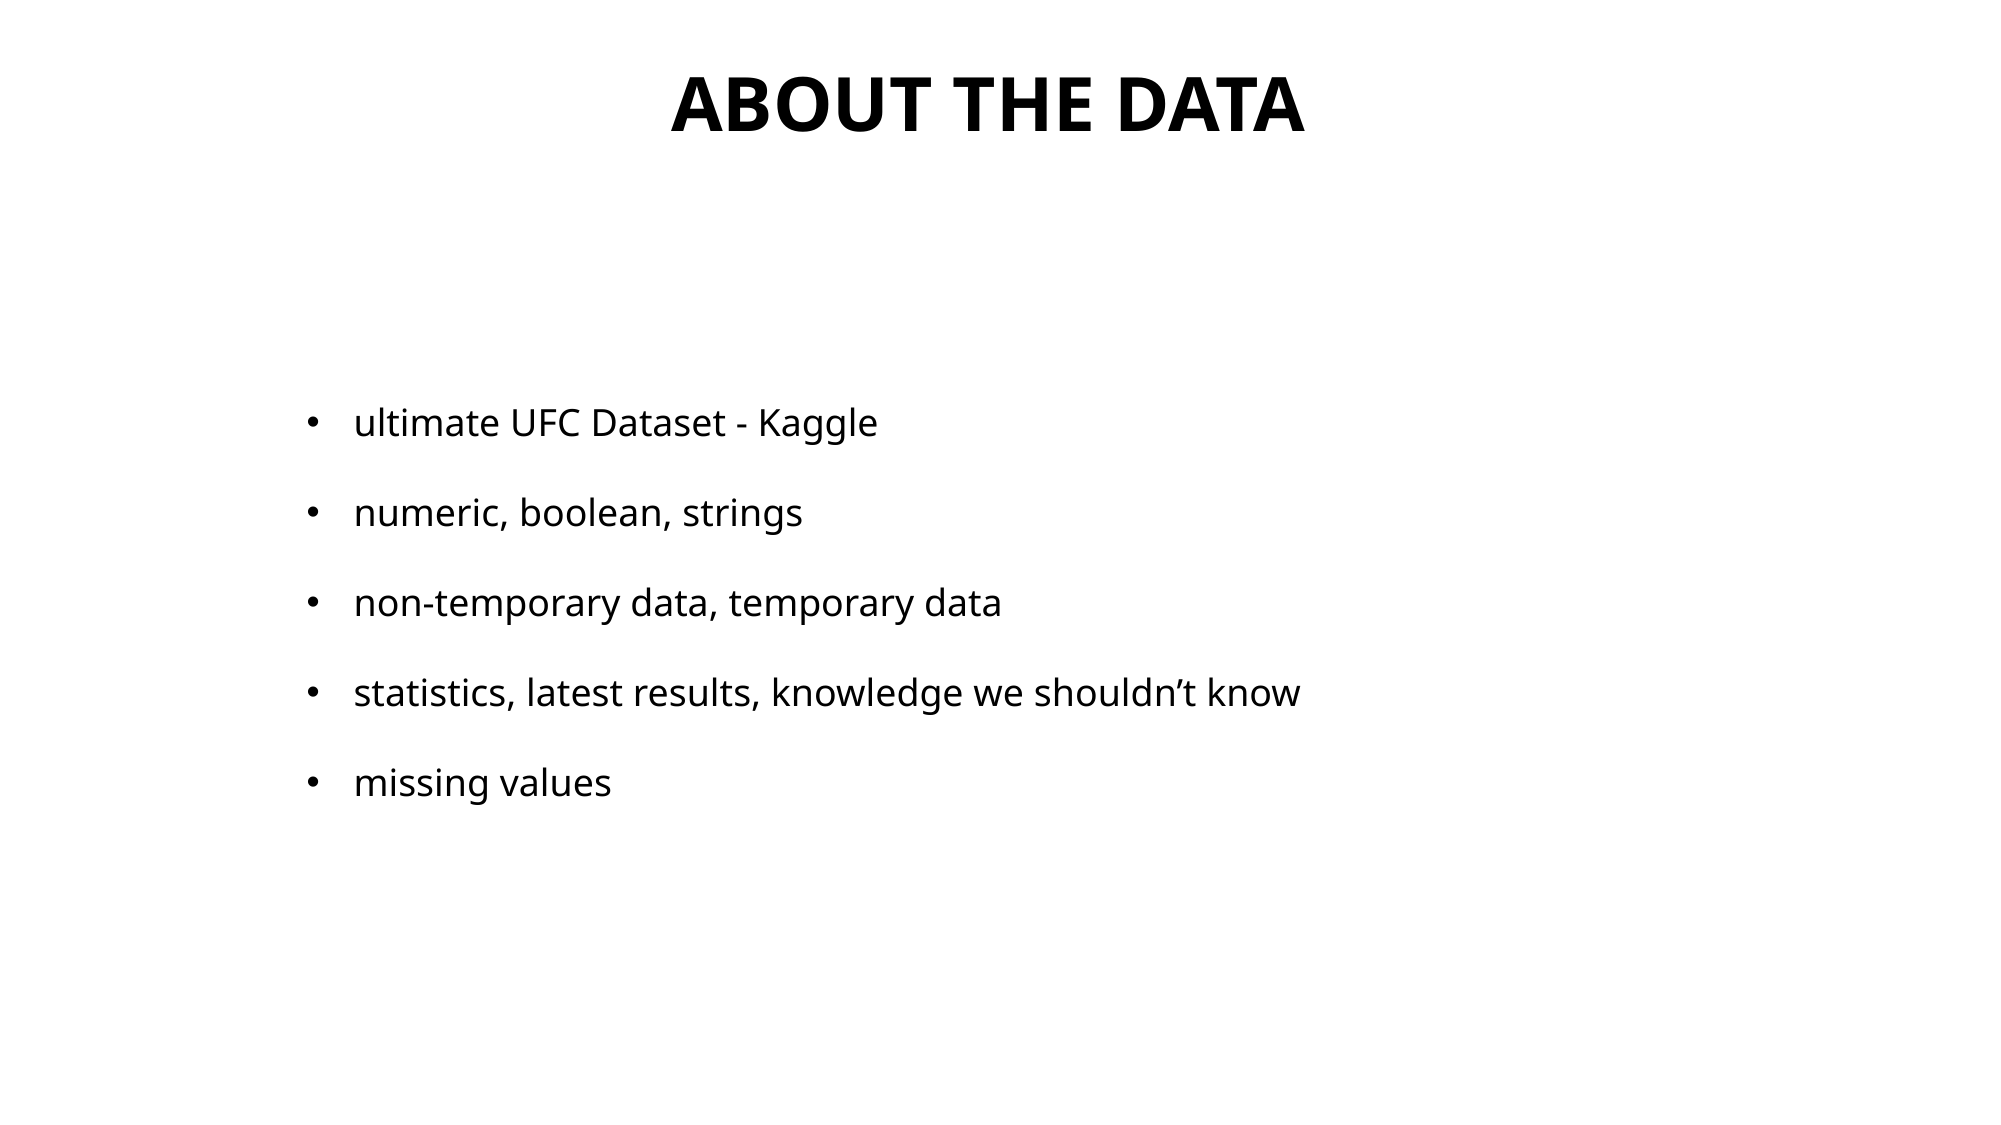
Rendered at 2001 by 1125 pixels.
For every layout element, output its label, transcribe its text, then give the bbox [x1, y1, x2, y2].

title About the data [26, 59, 1951, 163]
text_box ultimate UFC Dataset - Kaggle numeric, boolean, strings non-temporary data, temporary data statistics, latest results, knowledge we shouldn’t know missing values [291, 346, 1686, 812]
